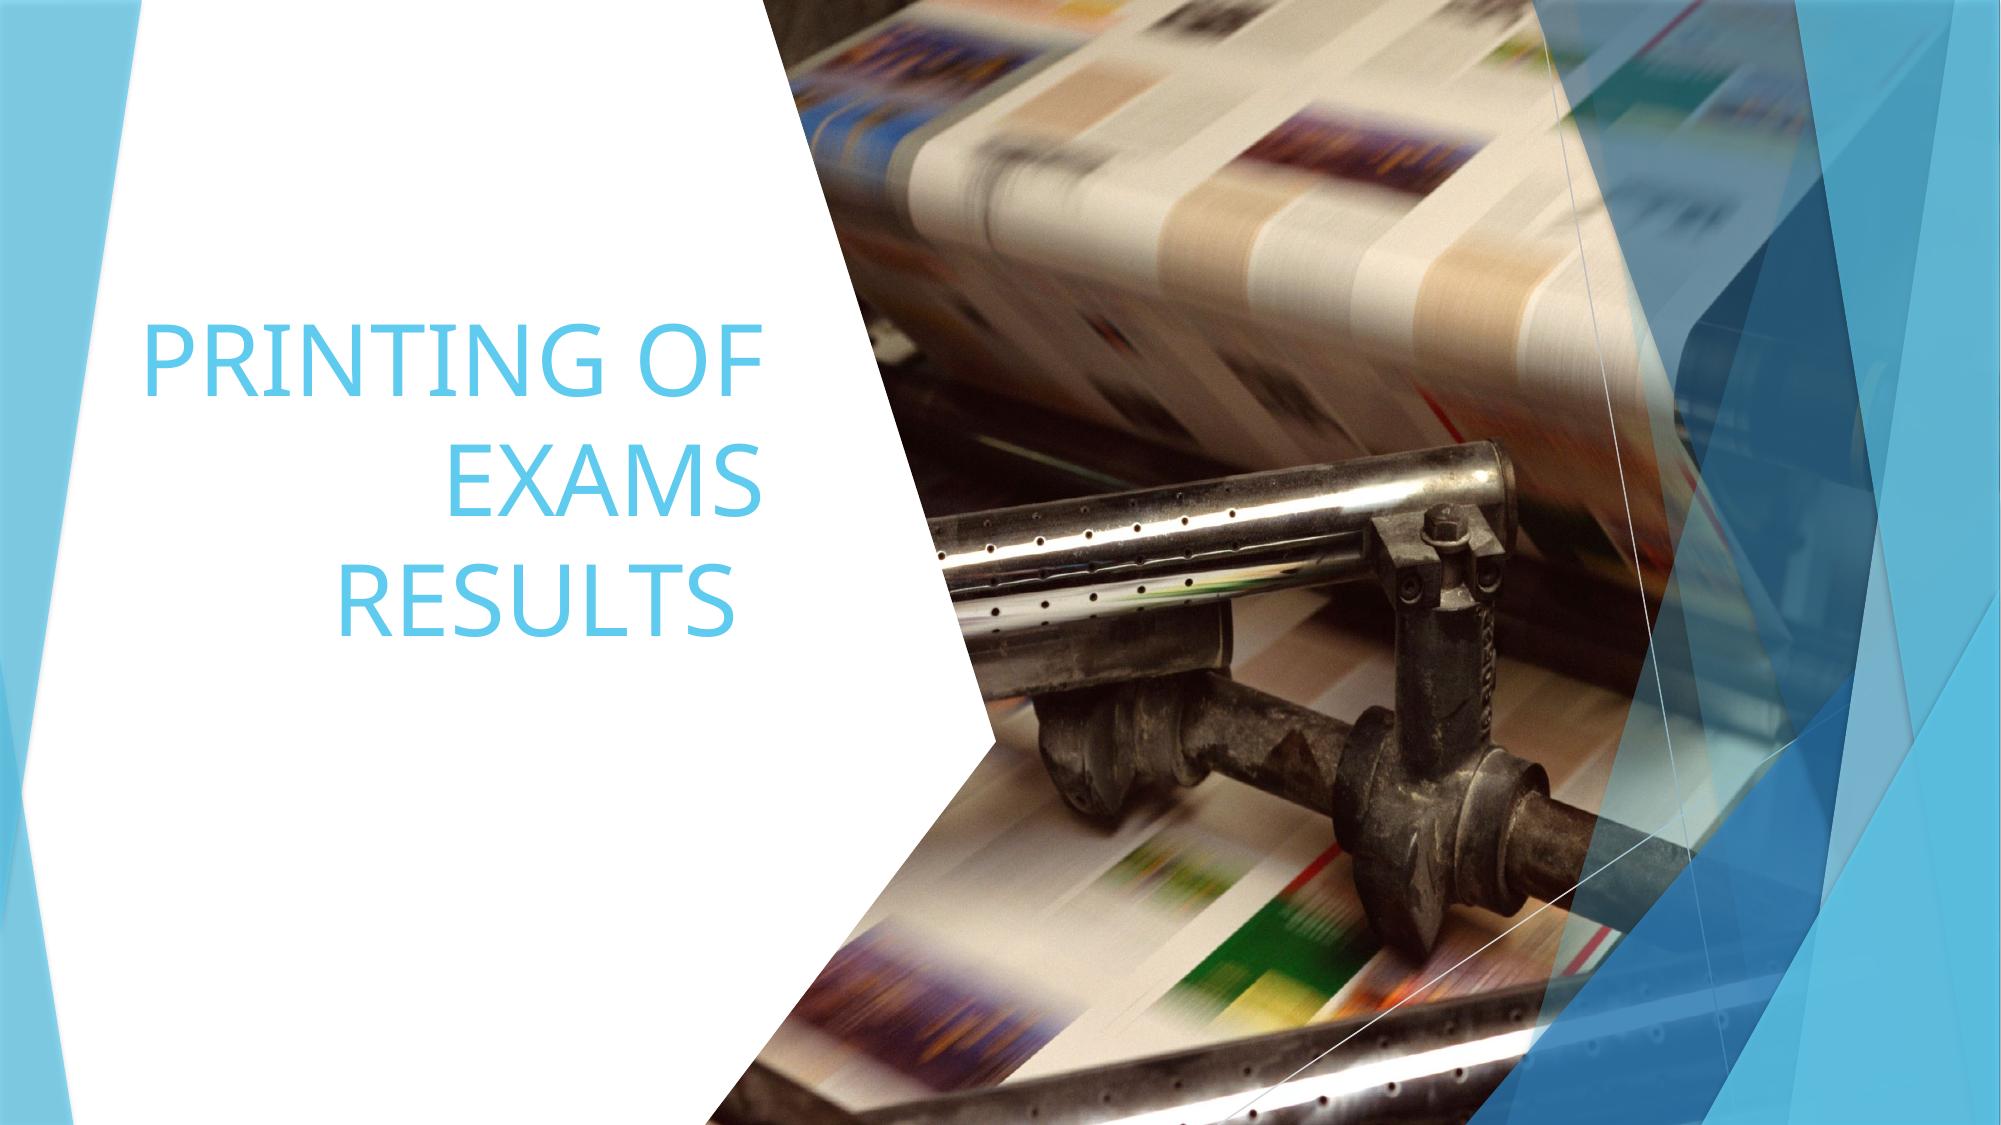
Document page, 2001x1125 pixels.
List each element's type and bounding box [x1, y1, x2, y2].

picture [1738, 0, 2000, 603]
text_box [1217, 603, 2000, 1125]
text_box [0, 0, 698, 1125]
picture [699, 0, 1536, 1125]
text_box [1536, 0, 1738, 602]
